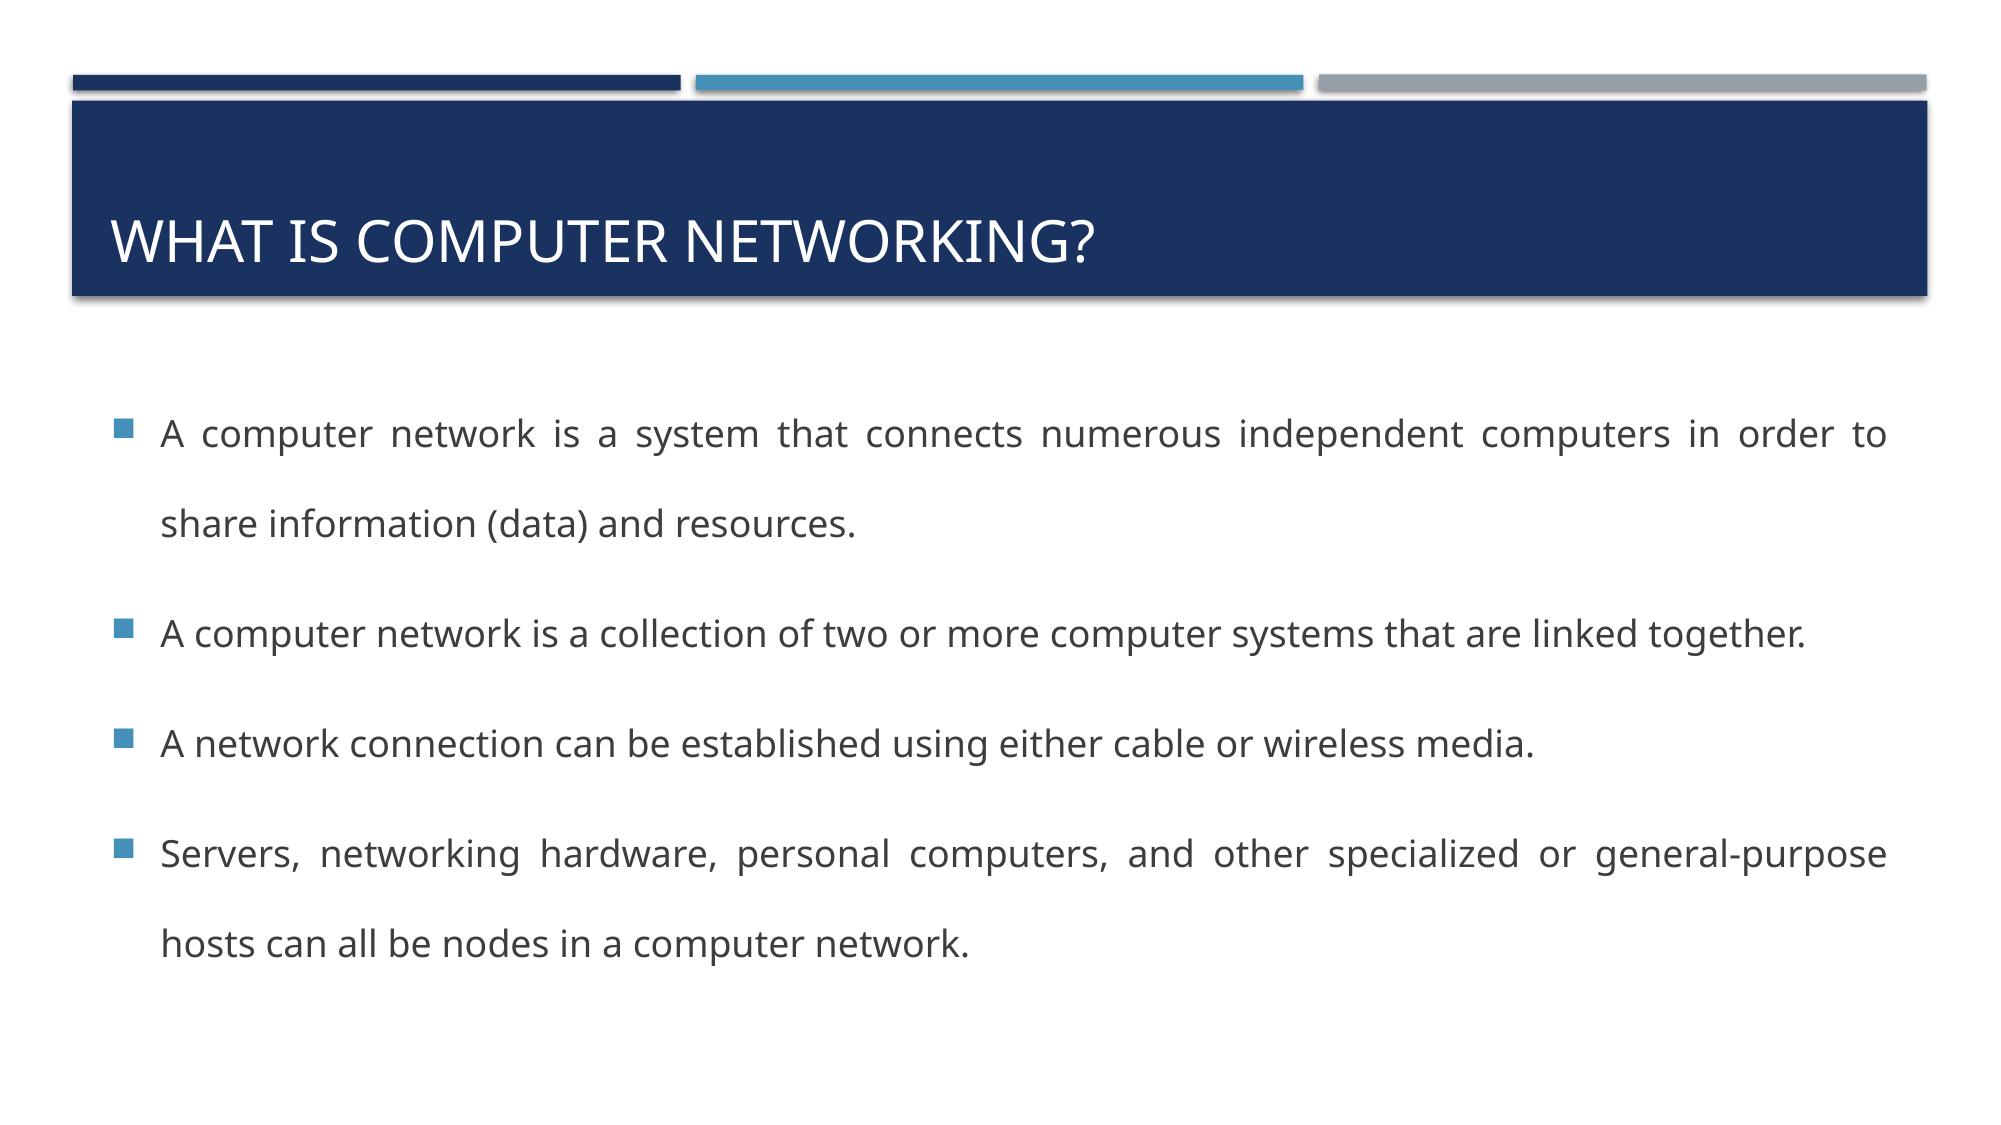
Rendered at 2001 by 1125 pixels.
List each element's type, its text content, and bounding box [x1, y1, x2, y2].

title What is Computer Networking? [95, 115, 1905, 282]
list A computer network is a system that connects numerous independent computers in order to share information (data) and resources. A computer network is a collection of two or more computer systems that are linked together. A network connection can be established using either cable or wireless media. Servers, networking hardware, personal computers, and other specialized or general-purpose hosts can all be nodes in a computer network. [95, 357, 1905, 1050]
